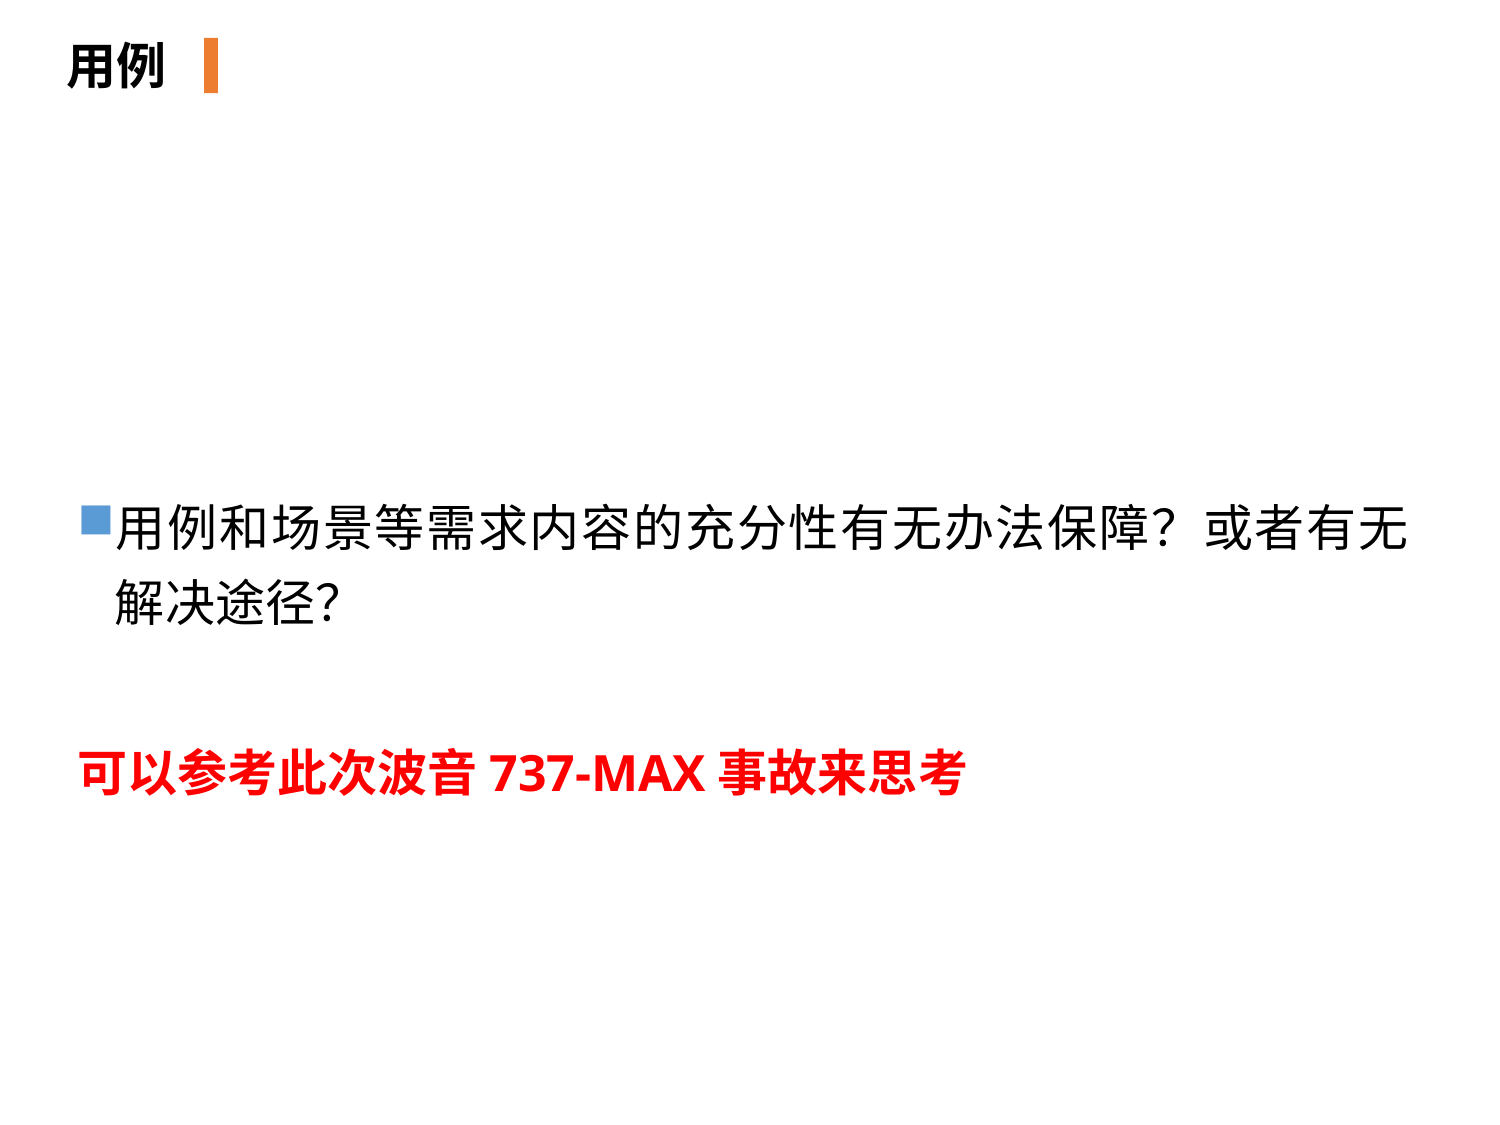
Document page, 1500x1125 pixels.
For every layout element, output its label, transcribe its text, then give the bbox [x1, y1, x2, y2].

text_box [203, 37, 219, 94]
text_box 用例 [51, 27, 647, 103]
list 用例和场景等需求内容的充分性有无办法保障？或者有无解决途径？ 可以参考此次波音737-MAX事故来思考 [62, 275, 1424, 1094]
